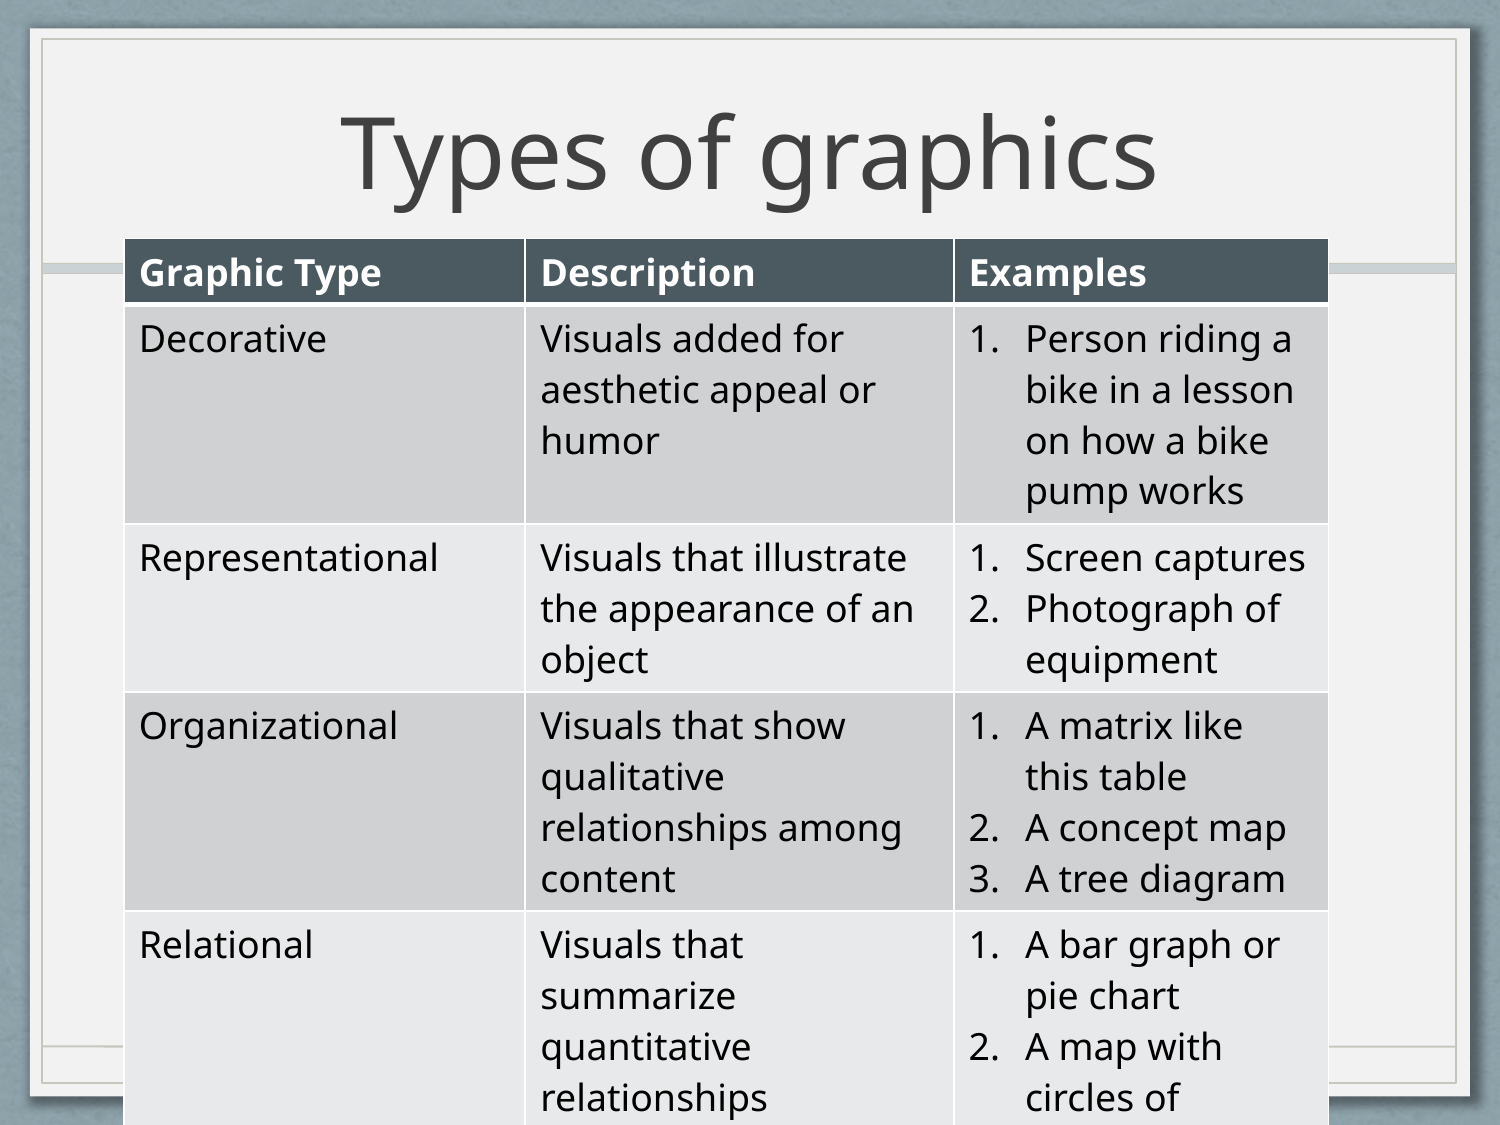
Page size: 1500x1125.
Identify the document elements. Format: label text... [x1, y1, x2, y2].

table_cell A matrix like this table A concept map A tree diagram [955, 693, 1328, 910]
table_cell Representational [125, 525, 524, 691]
table_cell Decorative [125, 307, 524, 523]
table_cell Visuals that summarize quantitative relationships [526, 912, 953, 1125]
table_header Description [526, 239, 953, 302]
table_cell Person riding a bike in a lesson on how a bike pump works [955, 307, 1328, 523]
table_header Graphic Type [125, 239, 524, 302]
table_cell Relational [125, 912, 524, 1125]
table_header Examples [955, 239, 1328, 302]
title Types of graphics [147, 40, 1353, 260]
table_cell A bar graph or pie chart A map with circles of different sizes [955, 912, 1328, 1125]
table_cell Visuals added for aesthetic appeal or humor [526, 307, 953, 523]
table_cell Visuals that illustrate the appearance of an object [526, 525, 953, 691]
table_cell Screen captures Photograph of equipment [955, 525, 1328, 691]
table_cell Visuals that show qualitative relationships among content [526, 693, 953, 910]
table_cell Organizational [125, 693, 524, 910]
